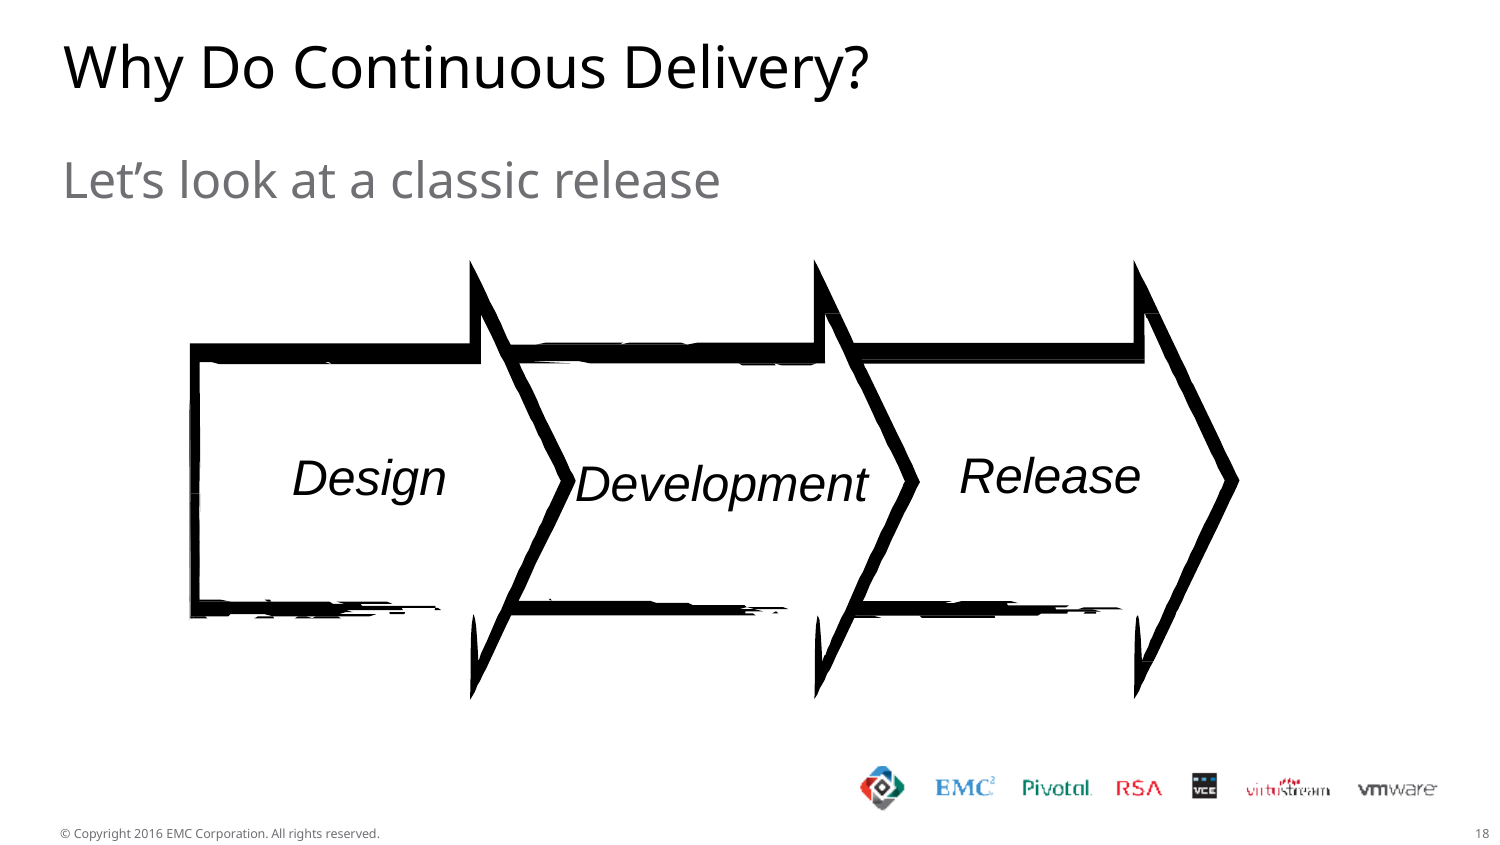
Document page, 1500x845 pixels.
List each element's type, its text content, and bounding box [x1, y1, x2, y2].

picture [859, 766, 1438, 812]
title Why Do Continuous Delivery? [61, 27, 939, 172]
slide_number 20 [1468, 823, 1498, 845]
text_box Let’s look at a classic release [60, 146, 794, 209]
footer © Copyright 2016 EMC Corporation. All rights reserved. [58, 823, 415, 845]
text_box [189, 258, 1240, 700]
